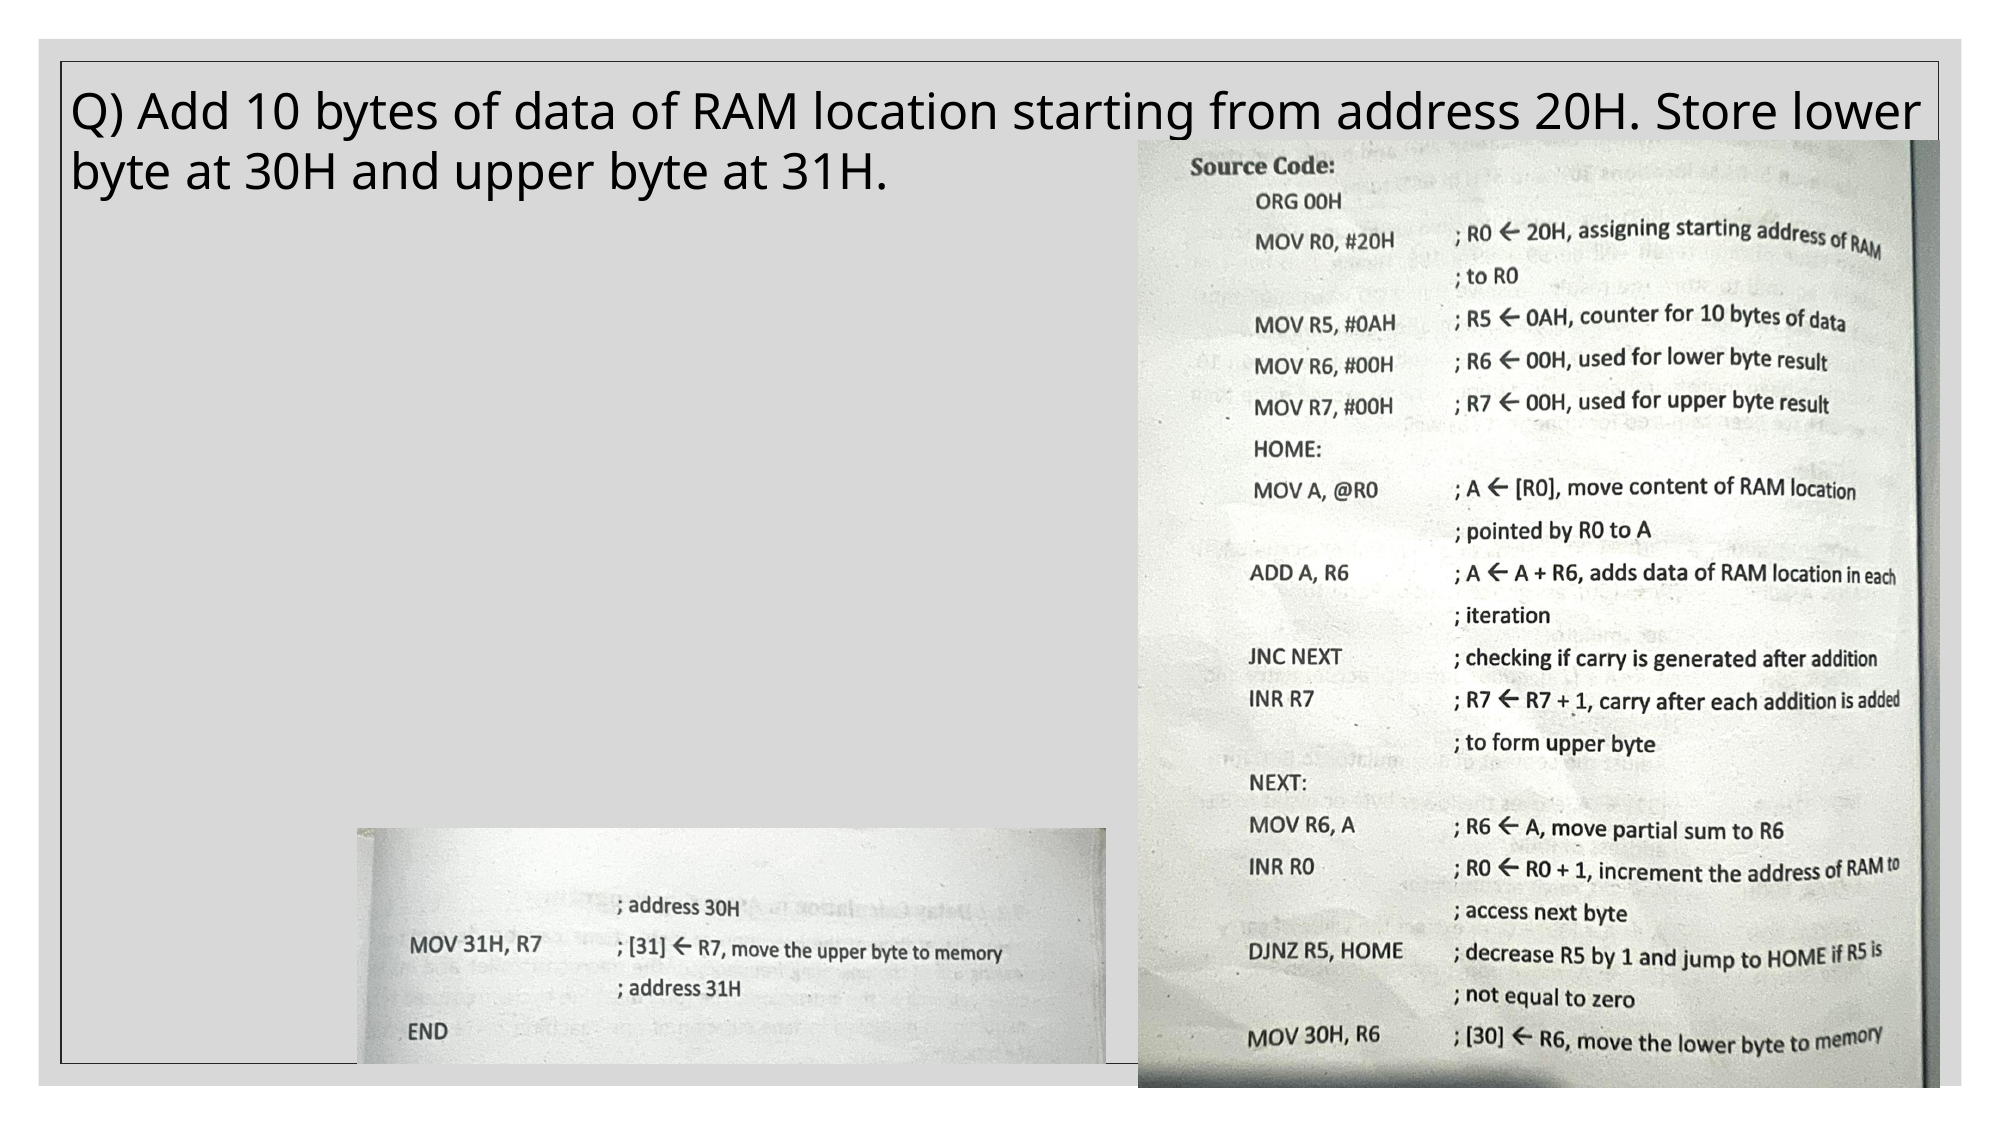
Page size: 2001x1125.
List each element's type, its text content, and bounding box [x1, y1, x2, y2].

picture [357, 828, 1106, 1064]
picture [1138, 140, 1940, 1088]
text_box Q) Add 10 bytes of data of RAM location starting from address 20H. Store lower byte at 30H and upper byte at 31H. [56, 72, 1944, 208]
